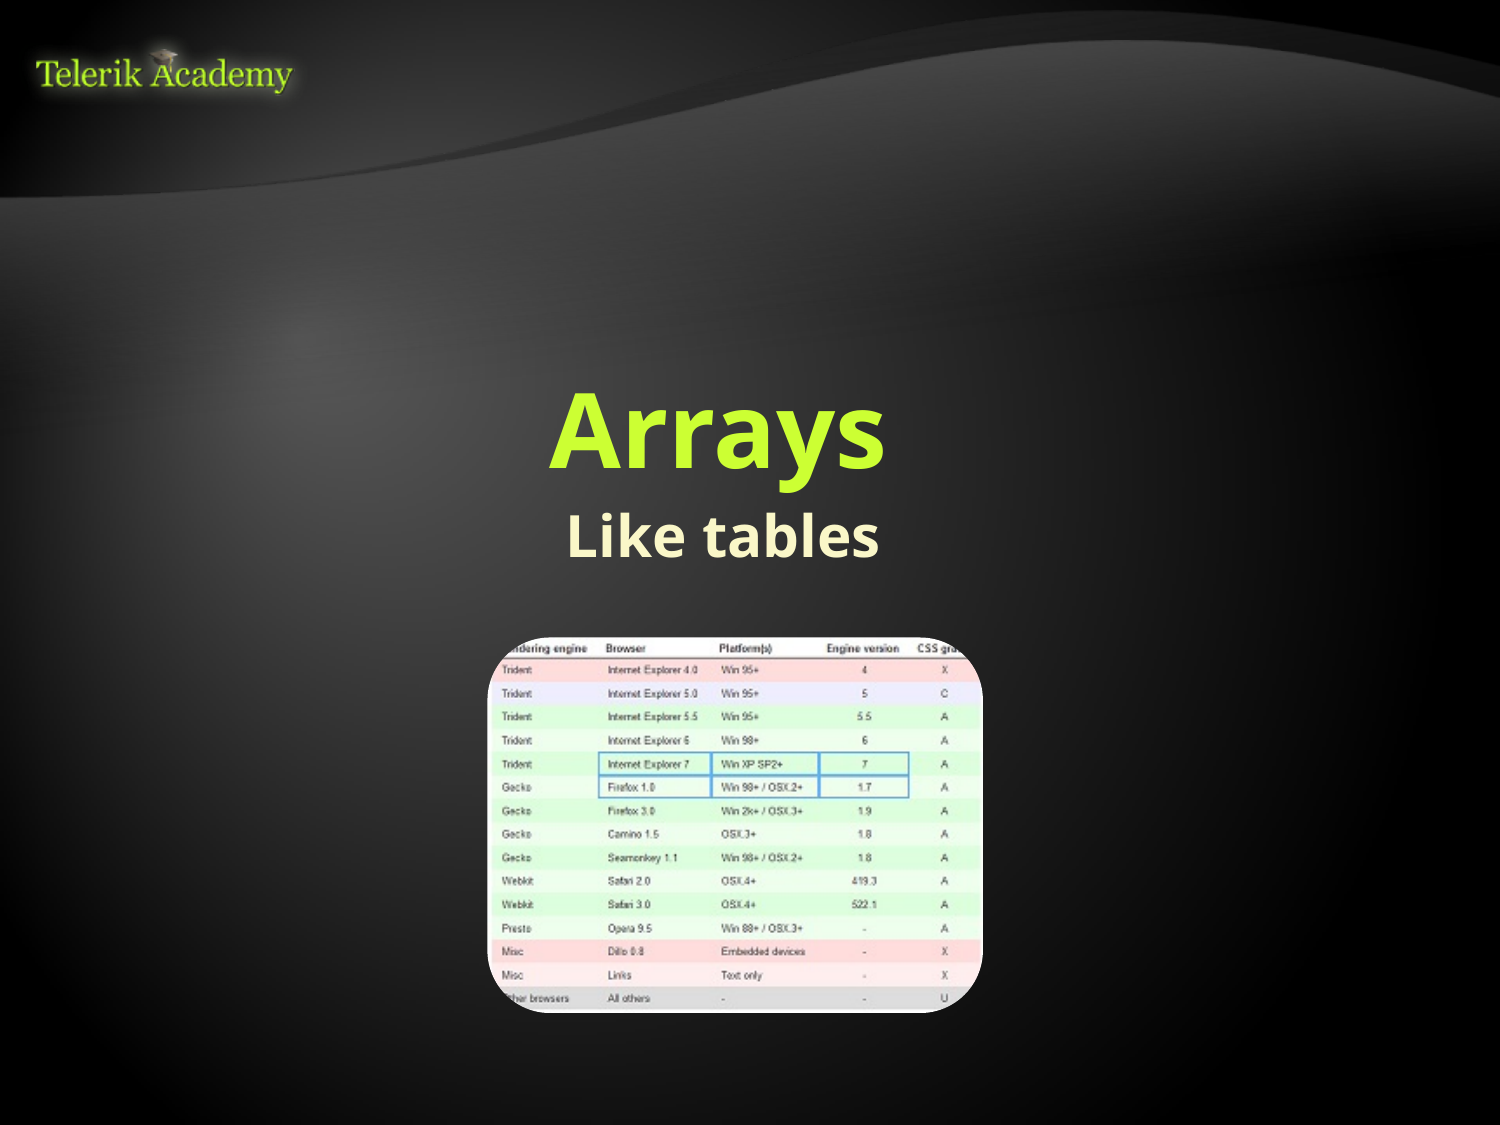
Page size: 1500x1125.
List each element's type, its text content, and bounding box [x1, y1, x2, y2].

subtitle Like tables [62, 487, 1385, 581]
picture [0, 0, 1500, 1125]
title Arrays [68, 375, 1369, 487]
